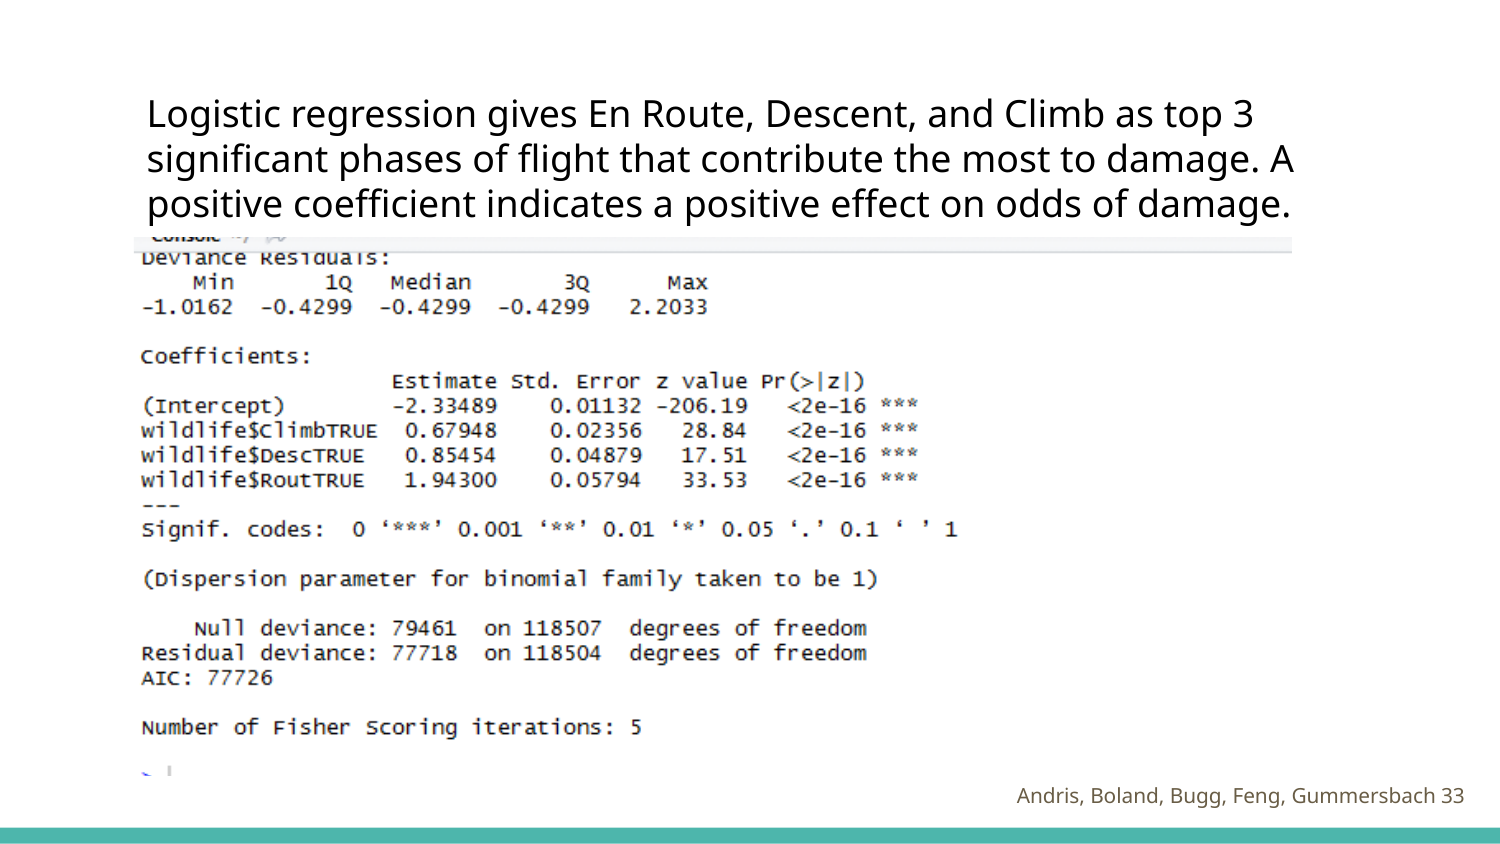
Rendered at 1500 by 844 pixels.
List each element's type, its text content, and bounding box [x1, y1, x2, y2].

slide_number Andris, Boland, Bugg, Feng, Gummersbach ‹#› [865, 764, 1480, 830]
picture [133, 237, 1293, 776]
text_box Logistic regression gives En Route, Descent, and Climb as top 3 significant phases of flight that contribute the most to damage. A positive coefficient indicates a positive effect on odds of damage. [131, 75, 1367, 282]
